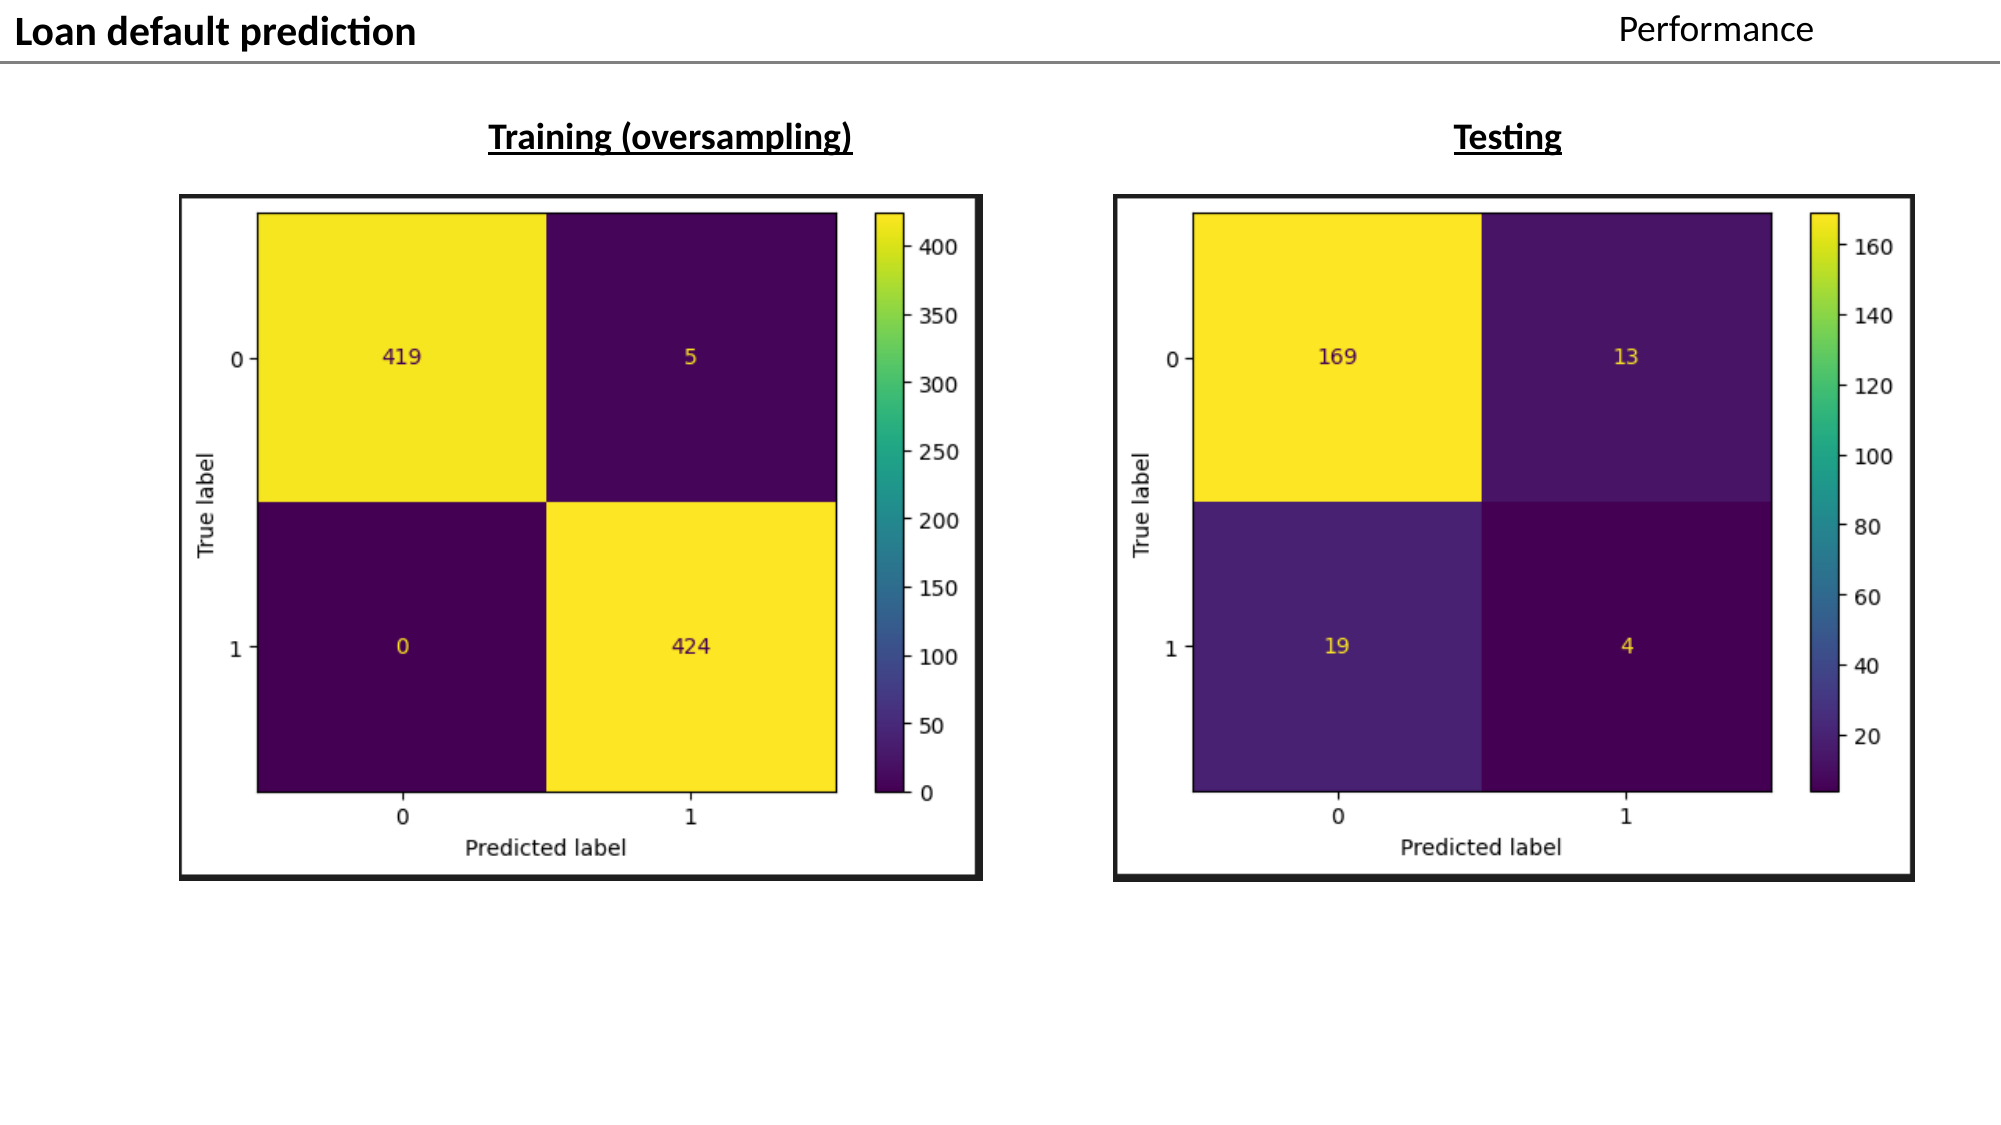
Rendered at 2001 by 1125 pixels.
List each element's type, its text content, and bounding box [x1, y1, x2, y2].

text_box Testing [1438, 104, 1577, 165]
picture [1113, 194, 1915, 882]
picture [179, 194, 983, 881]
text_box Loan default prediction [0, 0, 782, 62]
text_box Training (oversampling) [473, 104, 869, 165]
text_box Performance [1603, 0, 1830, 57]
